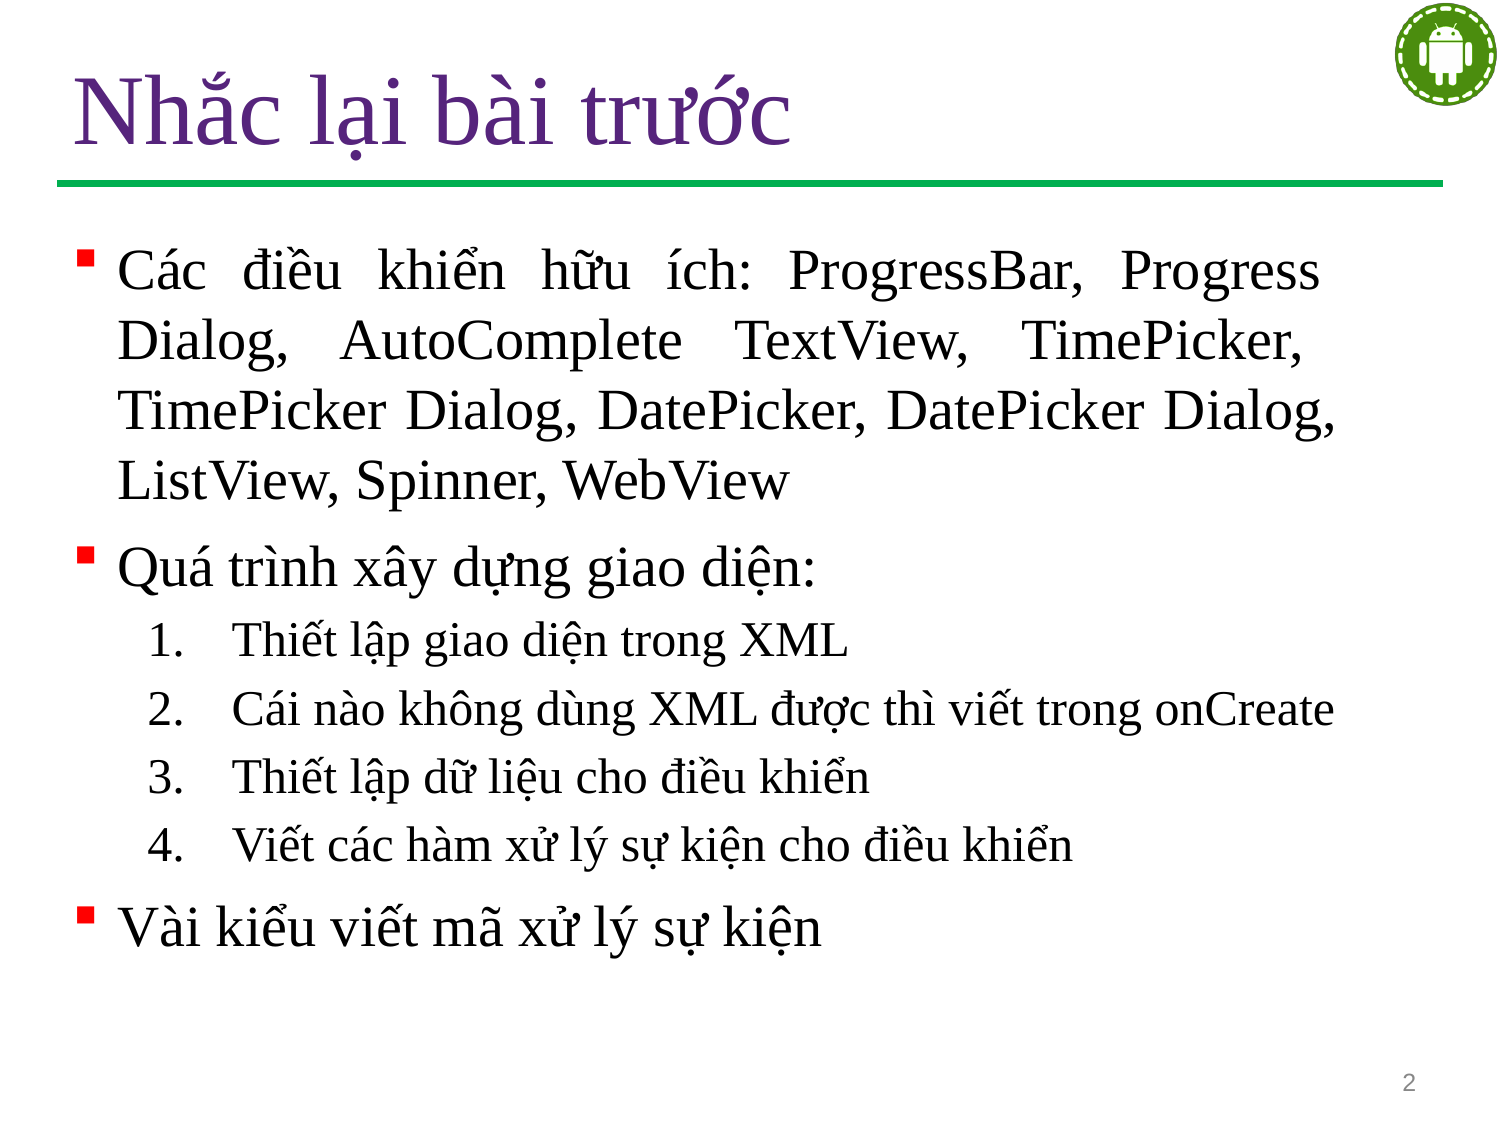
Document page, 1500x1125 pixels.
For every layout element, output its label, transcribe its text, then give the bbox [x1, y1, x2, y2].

title Nhắc lại bài trước [70, 42, 795, 229]
text_box Các điều khiển hữu ích: ProgressBar, Progress Dialog, AutoComplete TextView, TimePicker, TimePicker Dialog, DatePicker, DatePicker Dialog, ListView, Spinner, WebView Quá trình xây dựng giao diện: Thiết lập giao diện trong XML Cái nào không dùng XML được thì viết trong onCreate Thiết lập dữ liệu cho điều khiển Viết các hàm xử lý sự kiện cho điều khiển Vài kiểu viết mã xử lý sự kiện [70, 229, 1417, 958]
picture [1391, 0, 1500, 109]
slide_number 2 [1398, 1070, 1432, 1125]
